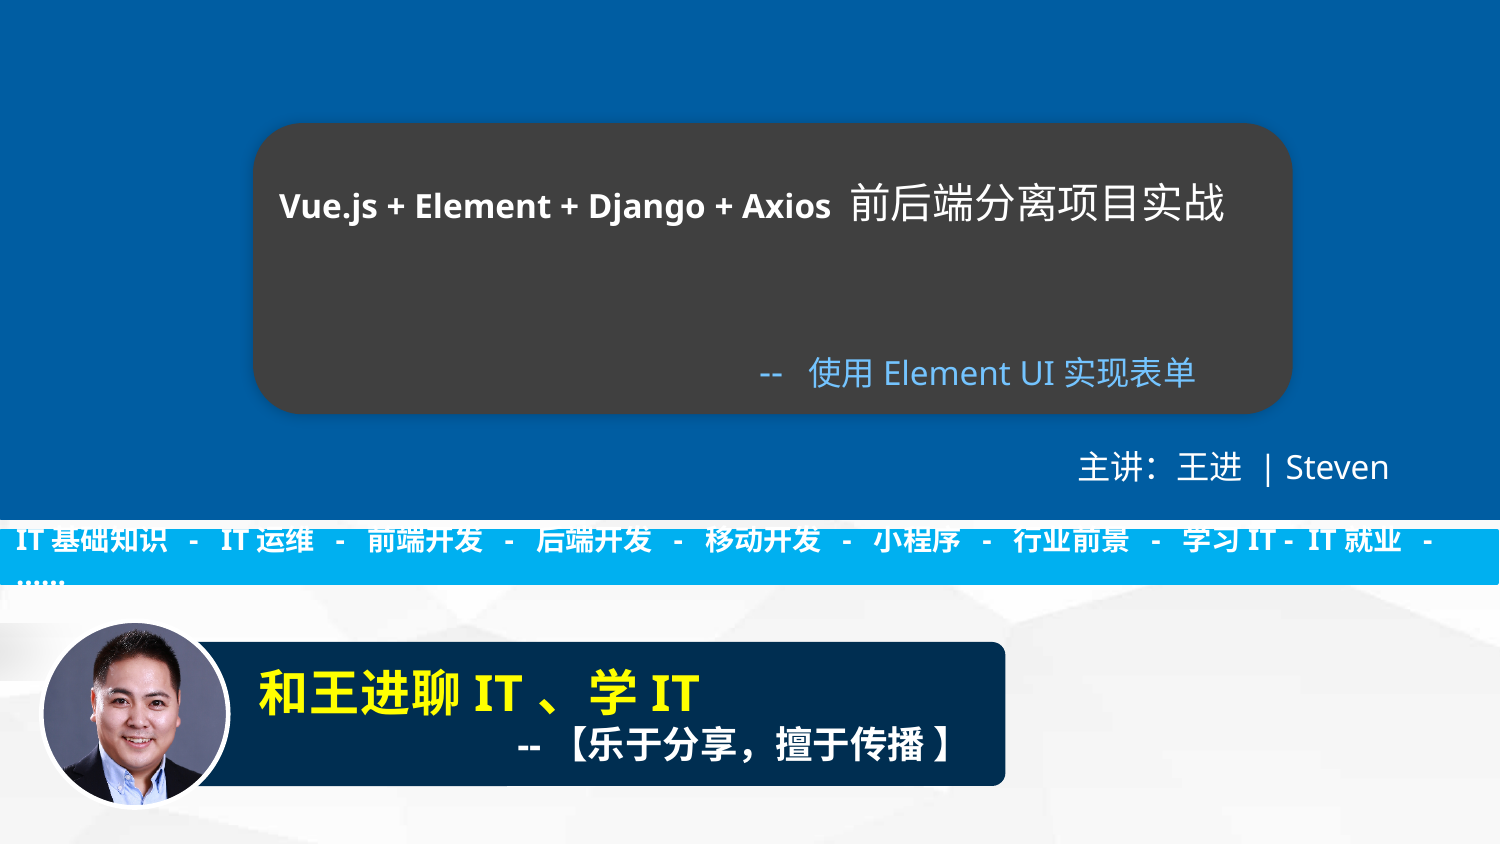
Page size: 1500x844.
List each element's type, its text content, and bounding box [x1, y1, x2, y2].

text_box IT基础知识 - IT运维 - 前端开发 - 后端开发 - 移动开发 - 小程序 - 行业前景 - 学习IT - IT就业 - …… [0, 529, 1499, 585]
text_box [0, 0, 1500, 520]
text_box Vue.js + Element + Django + Axios 前后端分离项目实战 -- 使用Element UI实现表单 [253, 123, 1293, 415]
text_box 和王进聊IT、学IT --【乐于分享，擅于传播 】 [233, 639, 1008, 789]
picture [0, 520, 1500, 530]
picture [0, 584, 1500, 844]
text_box 主讲：王进 | Steven [998, 439, 1406, 493]
